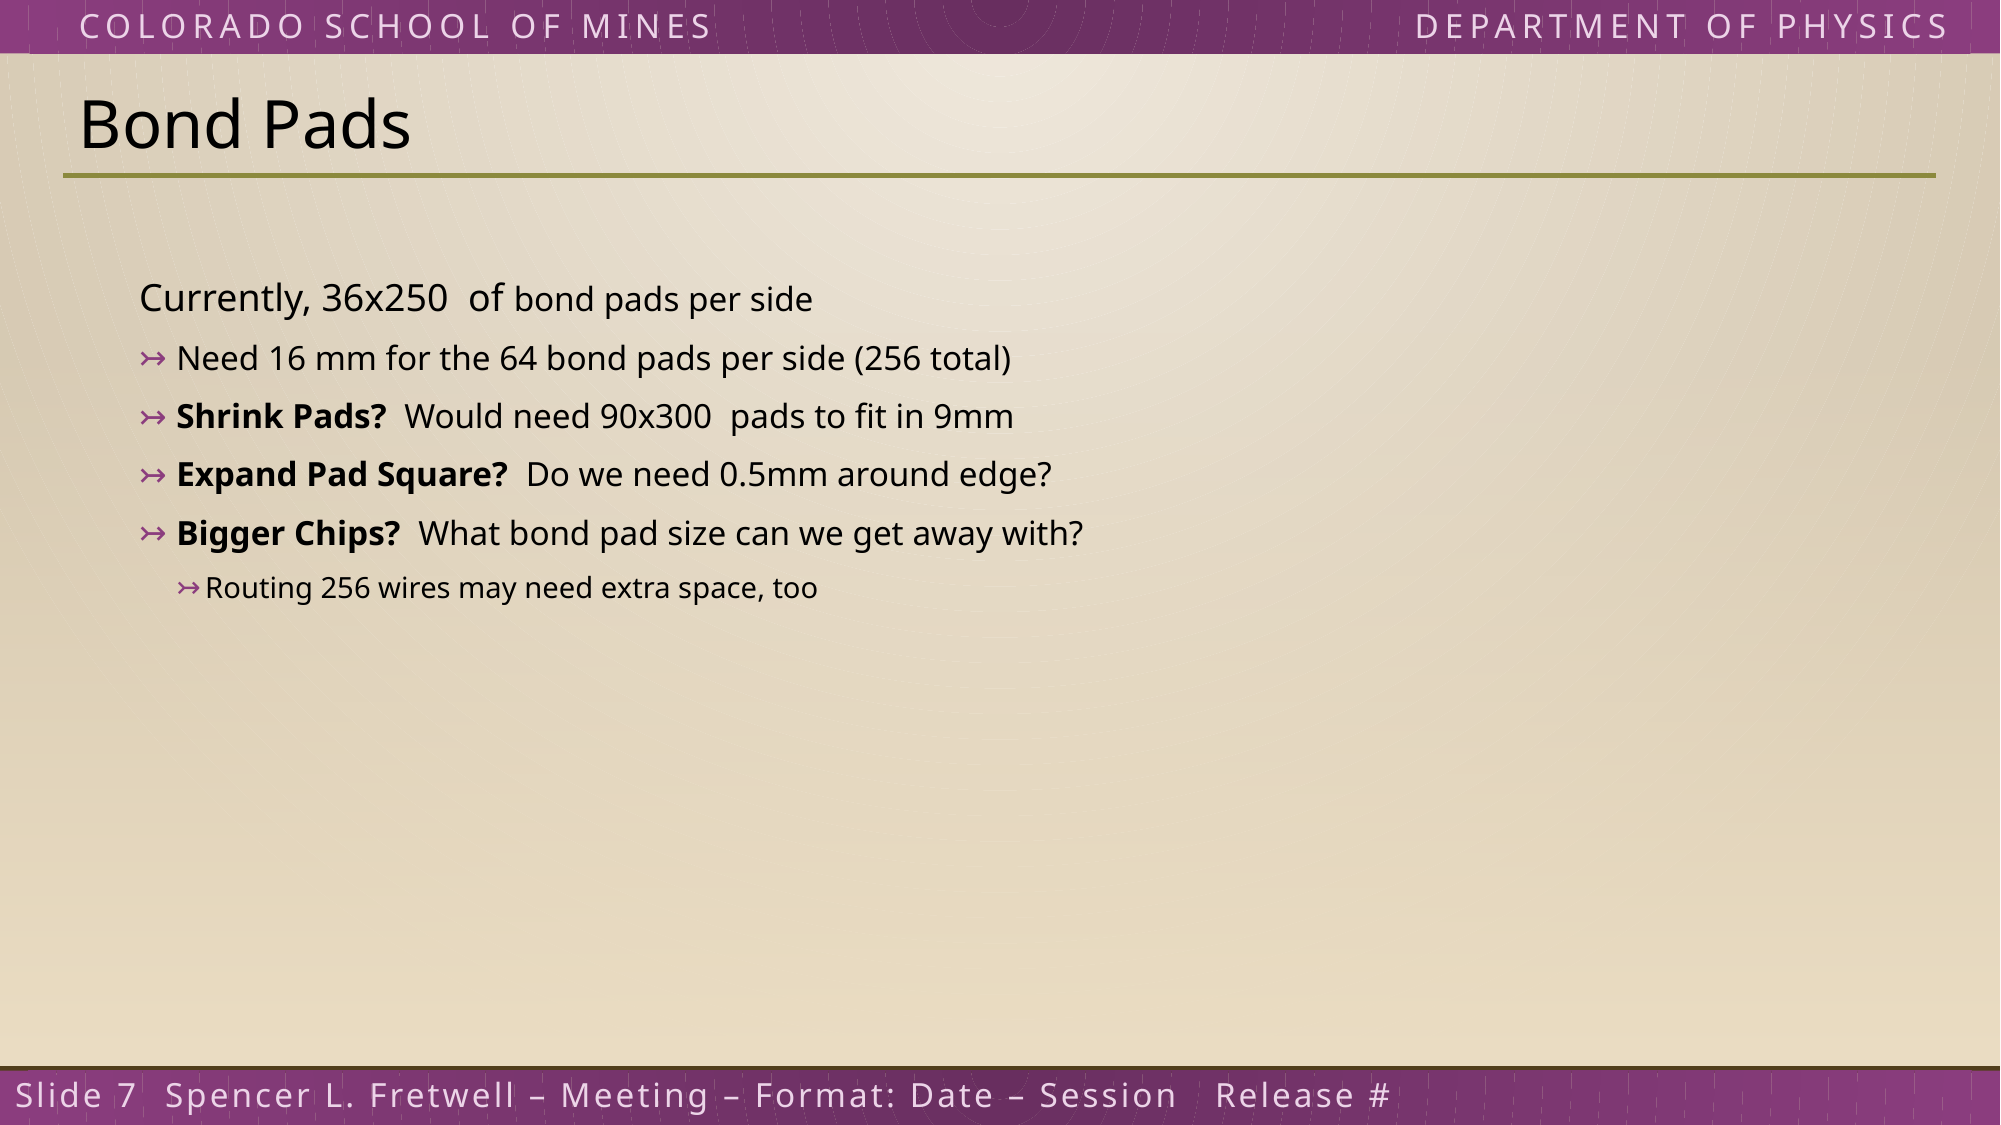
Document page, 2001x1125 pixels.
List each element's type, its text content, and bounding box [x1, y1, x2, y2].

title Bond Pads [63, 83, 1640, 173]
